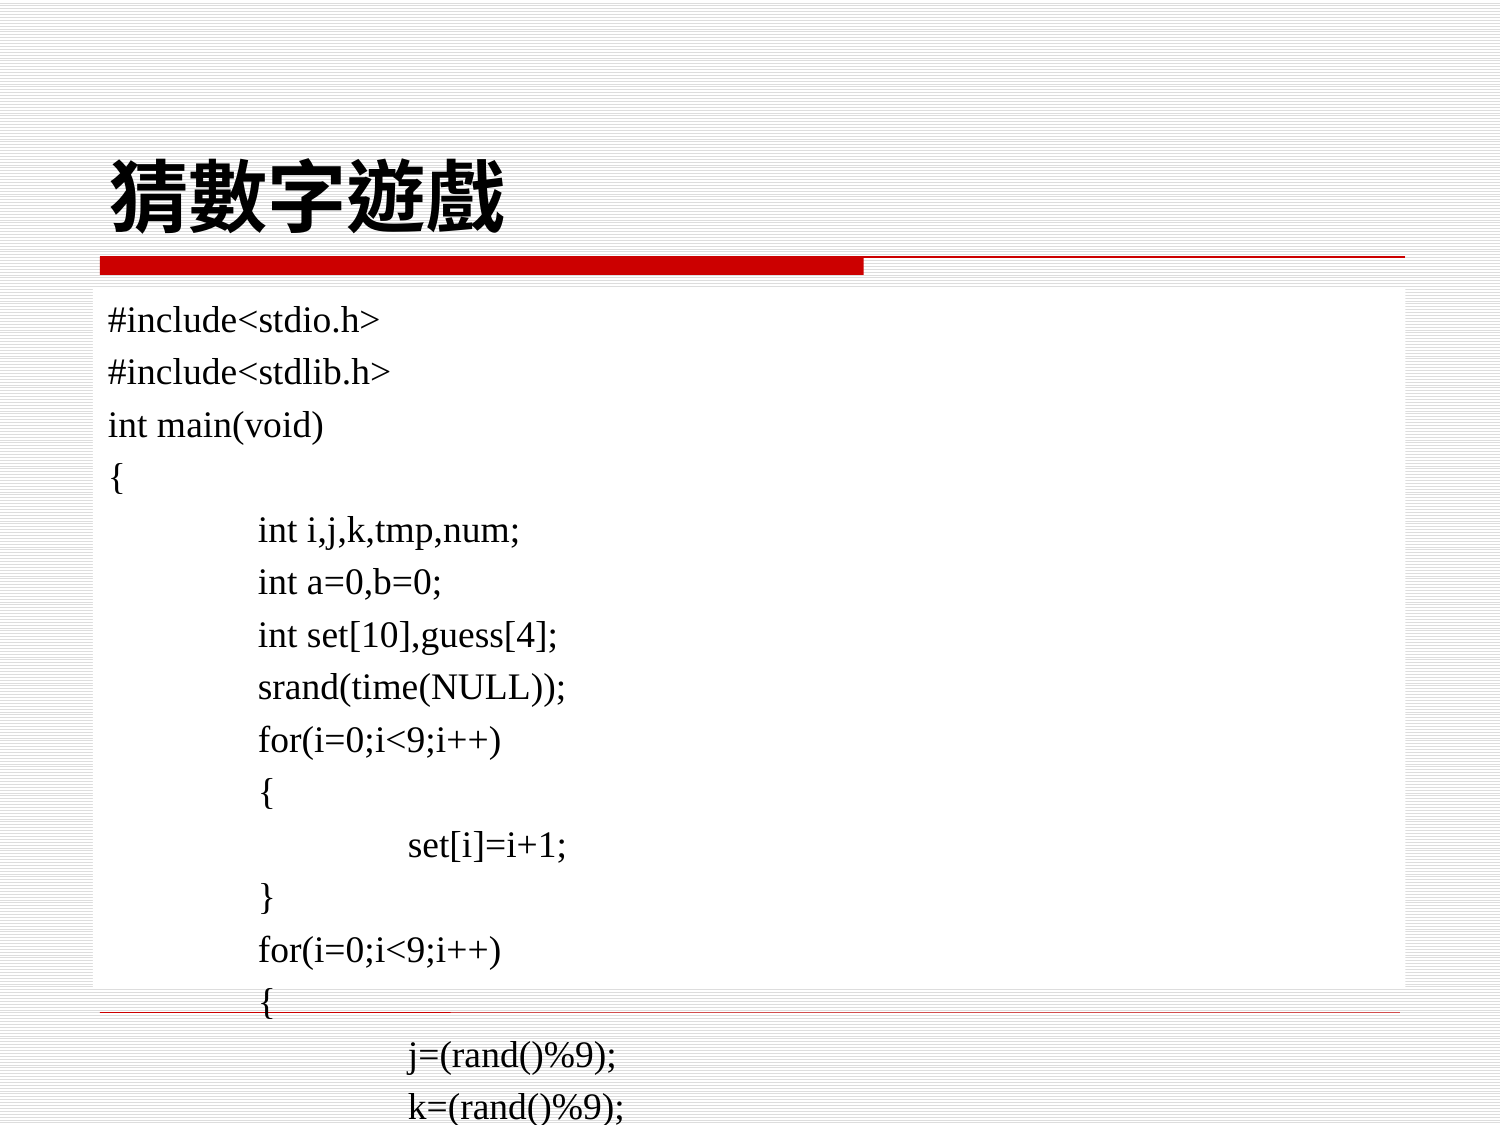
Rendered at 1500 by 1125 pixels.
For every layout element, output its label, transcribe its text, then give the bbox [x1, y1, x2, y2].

title 猜數字遊戲 [94, 50, 1407, 250]
list #include<stdio.h> #include<stdlib.h> int main(void) { int i,j,k,tmp,num; int a=0,b=0; int set[10],guess[4]; srand(time(NULL)); for(i=0;i<9;i++) { set[i]=i+1; } for(i=0;i<9;i++) { j=(rand()%9); k=(rand()%9); tmp=set[j]; set[j]=set[k]; set[k]=tmp; } printf("答案："); for(i=0;i<4;i++) { printf("%d",set[i]); } while(a!=4) { printf("\n\n請輸入四位數字："); scanf("%d",&num); guess[0]=num/1000; guess[1]=(num/100)%10; guess[2]=(num/10)%10; guess[3]=num%10; a=0,b=0; for(j=0;j<4;j++) { for(k=0;k<4;k++) { if(set[j]==guess[k]) { if(j==k) { a++; } else { b++; } } } } printf(" %d A %d B",a,b); } printf("\n\n恭喜答對！！\n"); system("pause"); return 0; } [92, 287, 1406, 988]
